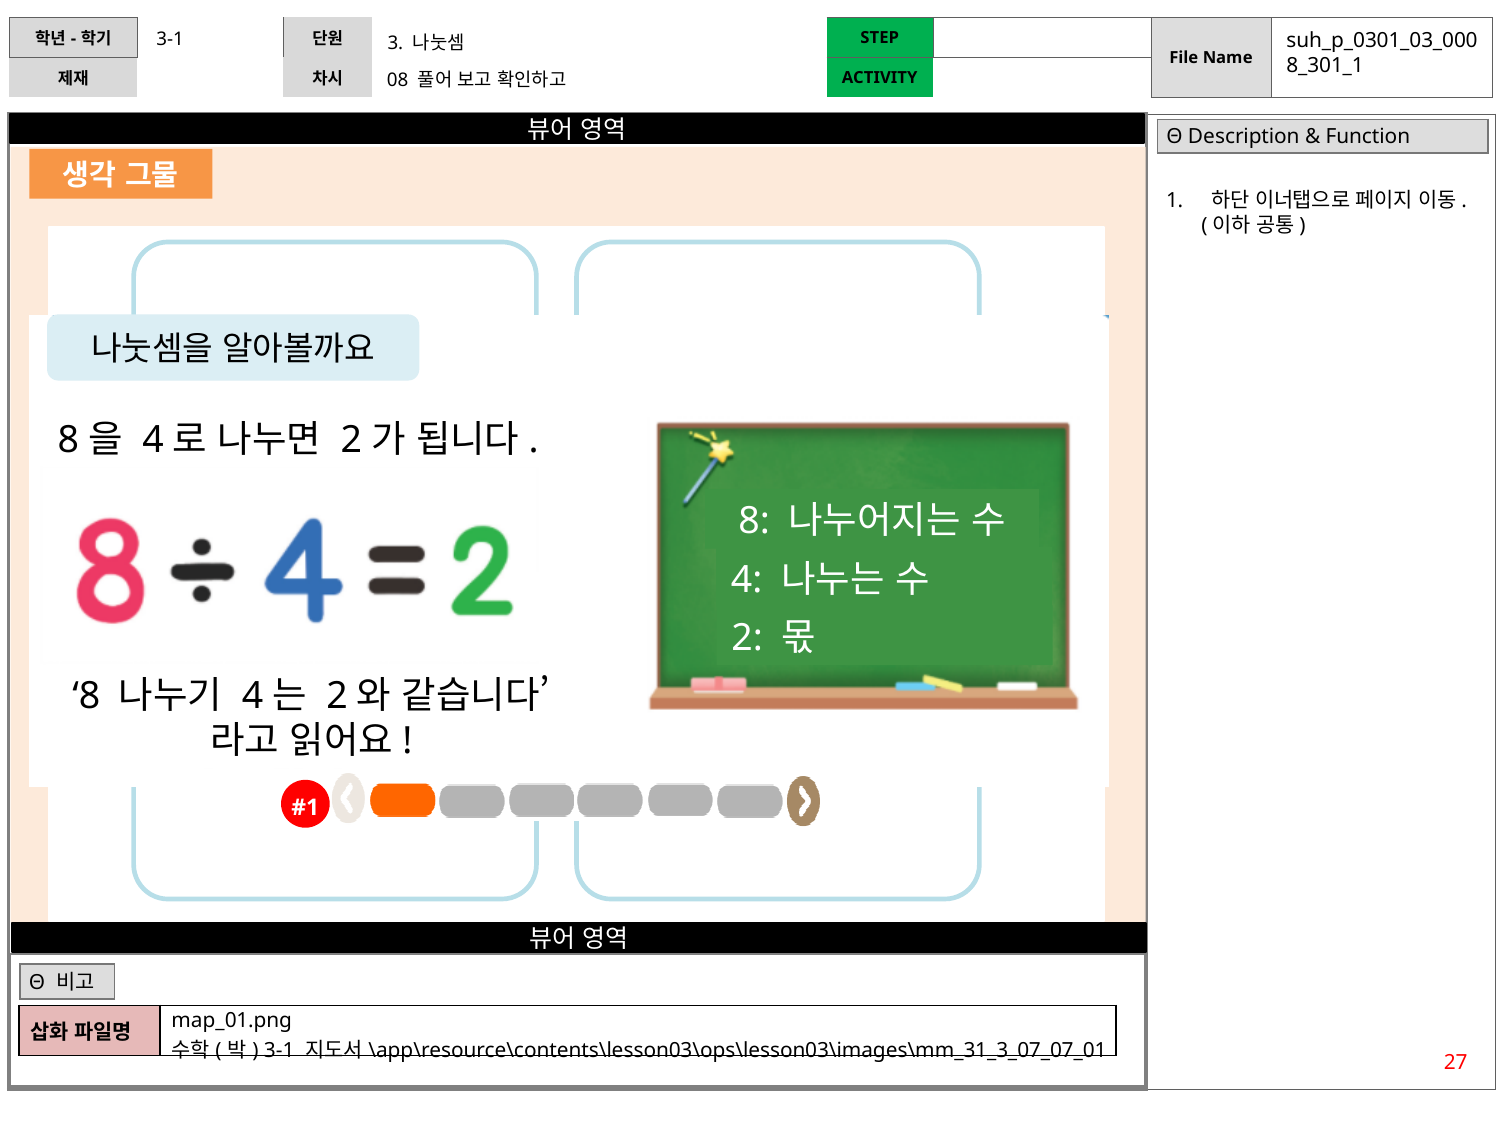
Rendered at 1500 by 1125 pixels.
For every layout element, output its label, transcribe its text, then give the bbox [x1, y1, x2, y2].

text_box suh_p_0301_03_0008_301_1 [1271, 18, 1500, 84]
text_box [131, 239, 539, 313]
text_box [131, 795, 539, 902]
text_box 3-1 [141, 18, 284, 55]
text_box #1 [278, 795, 324, 830]
text_box [574, 239, 982, 313]
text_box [329, 771, 822, 829]
table_header map_01.png 수학(박) 3-1 지도서\app\resource\contents\lesson03\ops\lesson03\images\mm_31_3_07_07_01 [161, 1006, 1115, 1055]
picture [29, 315, 1109, 787]
text_box 08 풀어 보고 확인하고 [372, 60, 821, 96]
text_box 하단 이너탭으로 페이지 이동. (이하 공통) [1151, 179, 1500, 244]
table_header 삽화 파일명 [20, 1006, 159, 1055]
table_header Θ Description & Function [1158, 120, 1487, 152]
text_box 생각 그물 [29, 148, 213, 199]
text_box [574, 795, 982, 902]
text_box 3. 나눗셈 [372, 23, 828, 48]
